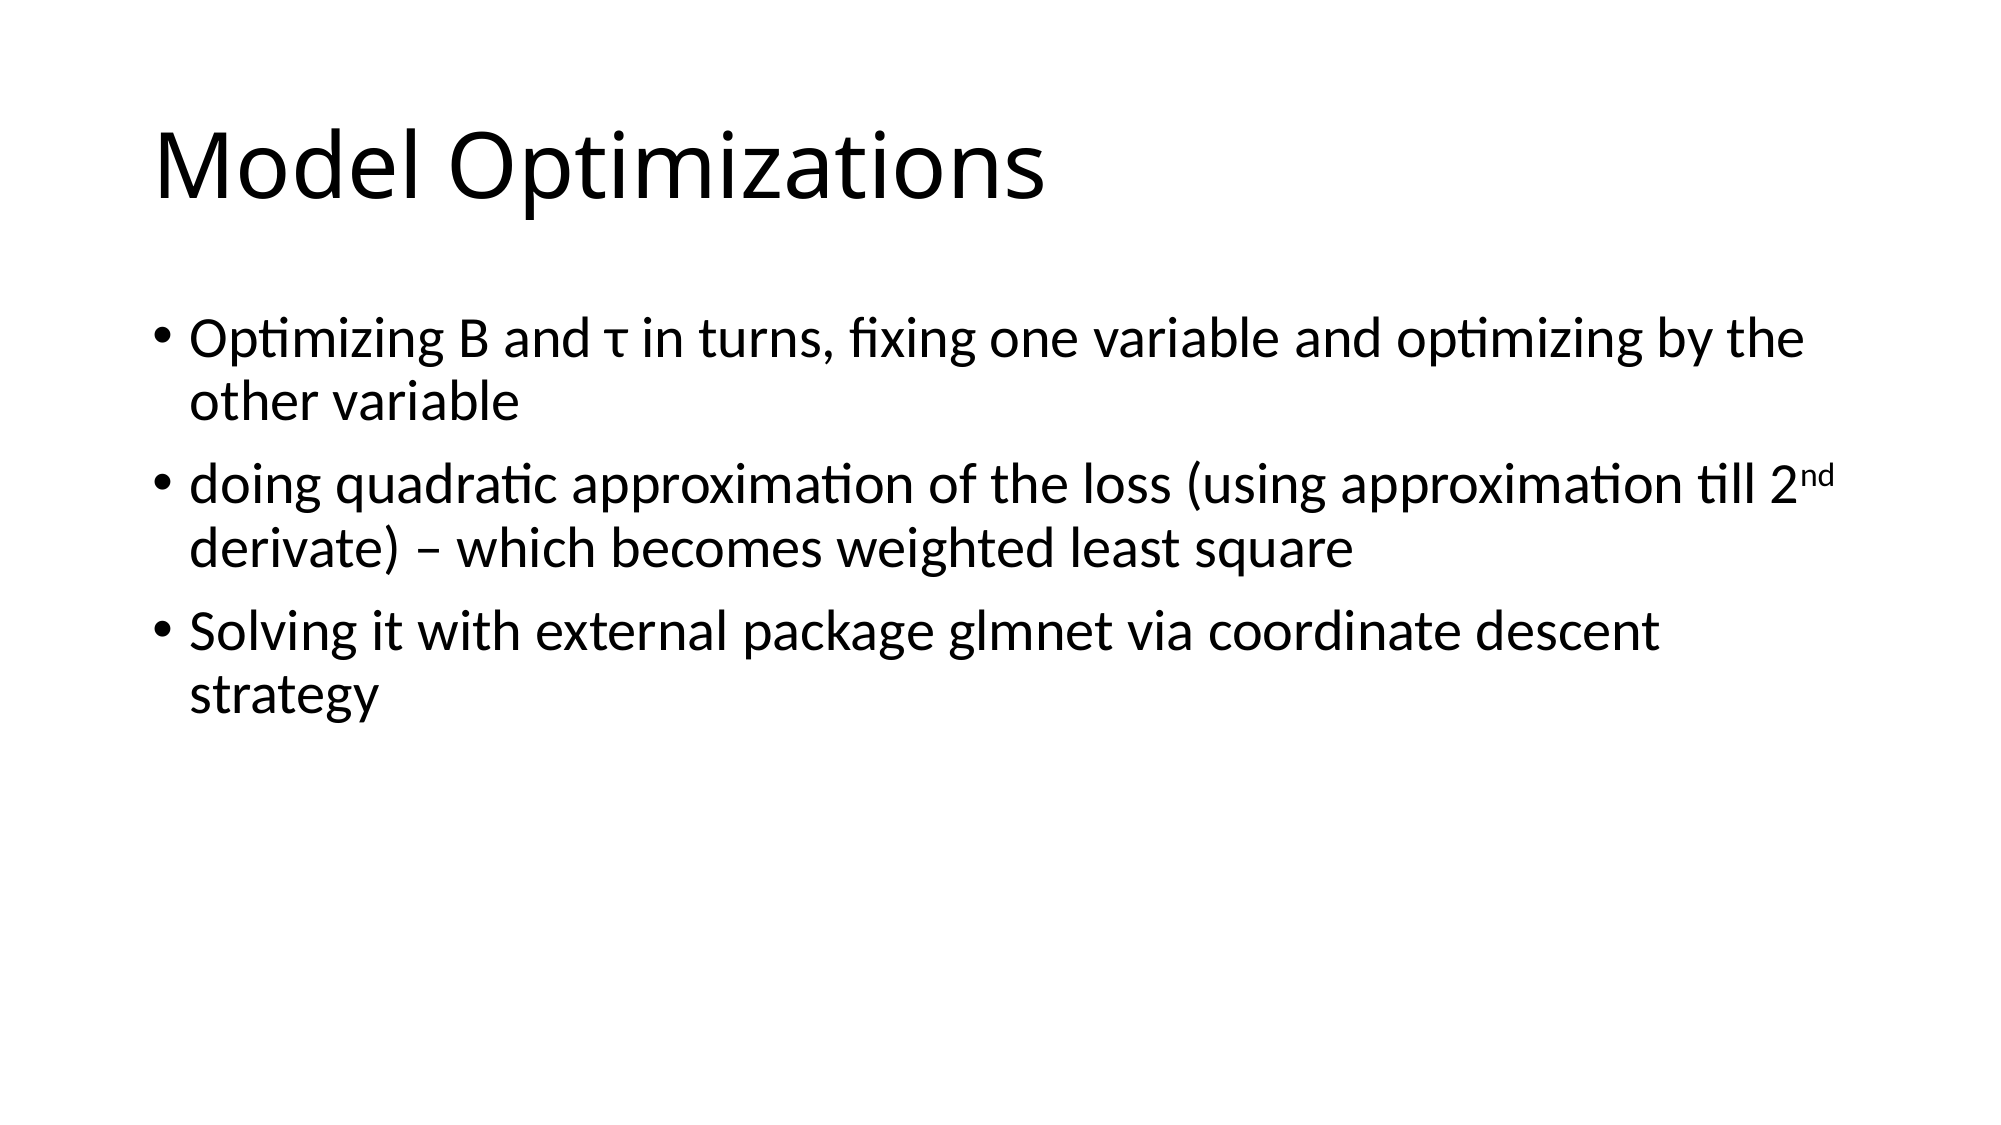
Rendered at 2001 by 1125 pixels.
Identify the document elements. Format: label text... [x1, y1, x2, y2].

title Model Optimizations [137, 59, 1863, 278]
list Optimizing B and τ in turns, fixing one variable and optimizing by the other variable doing quadratic approximation of the loss (using approximation till 2nd derivate) – which becomes weighted least square Solving it with external package glmnet via coordinate descent strategy [137, 299, 1863, 1014]
